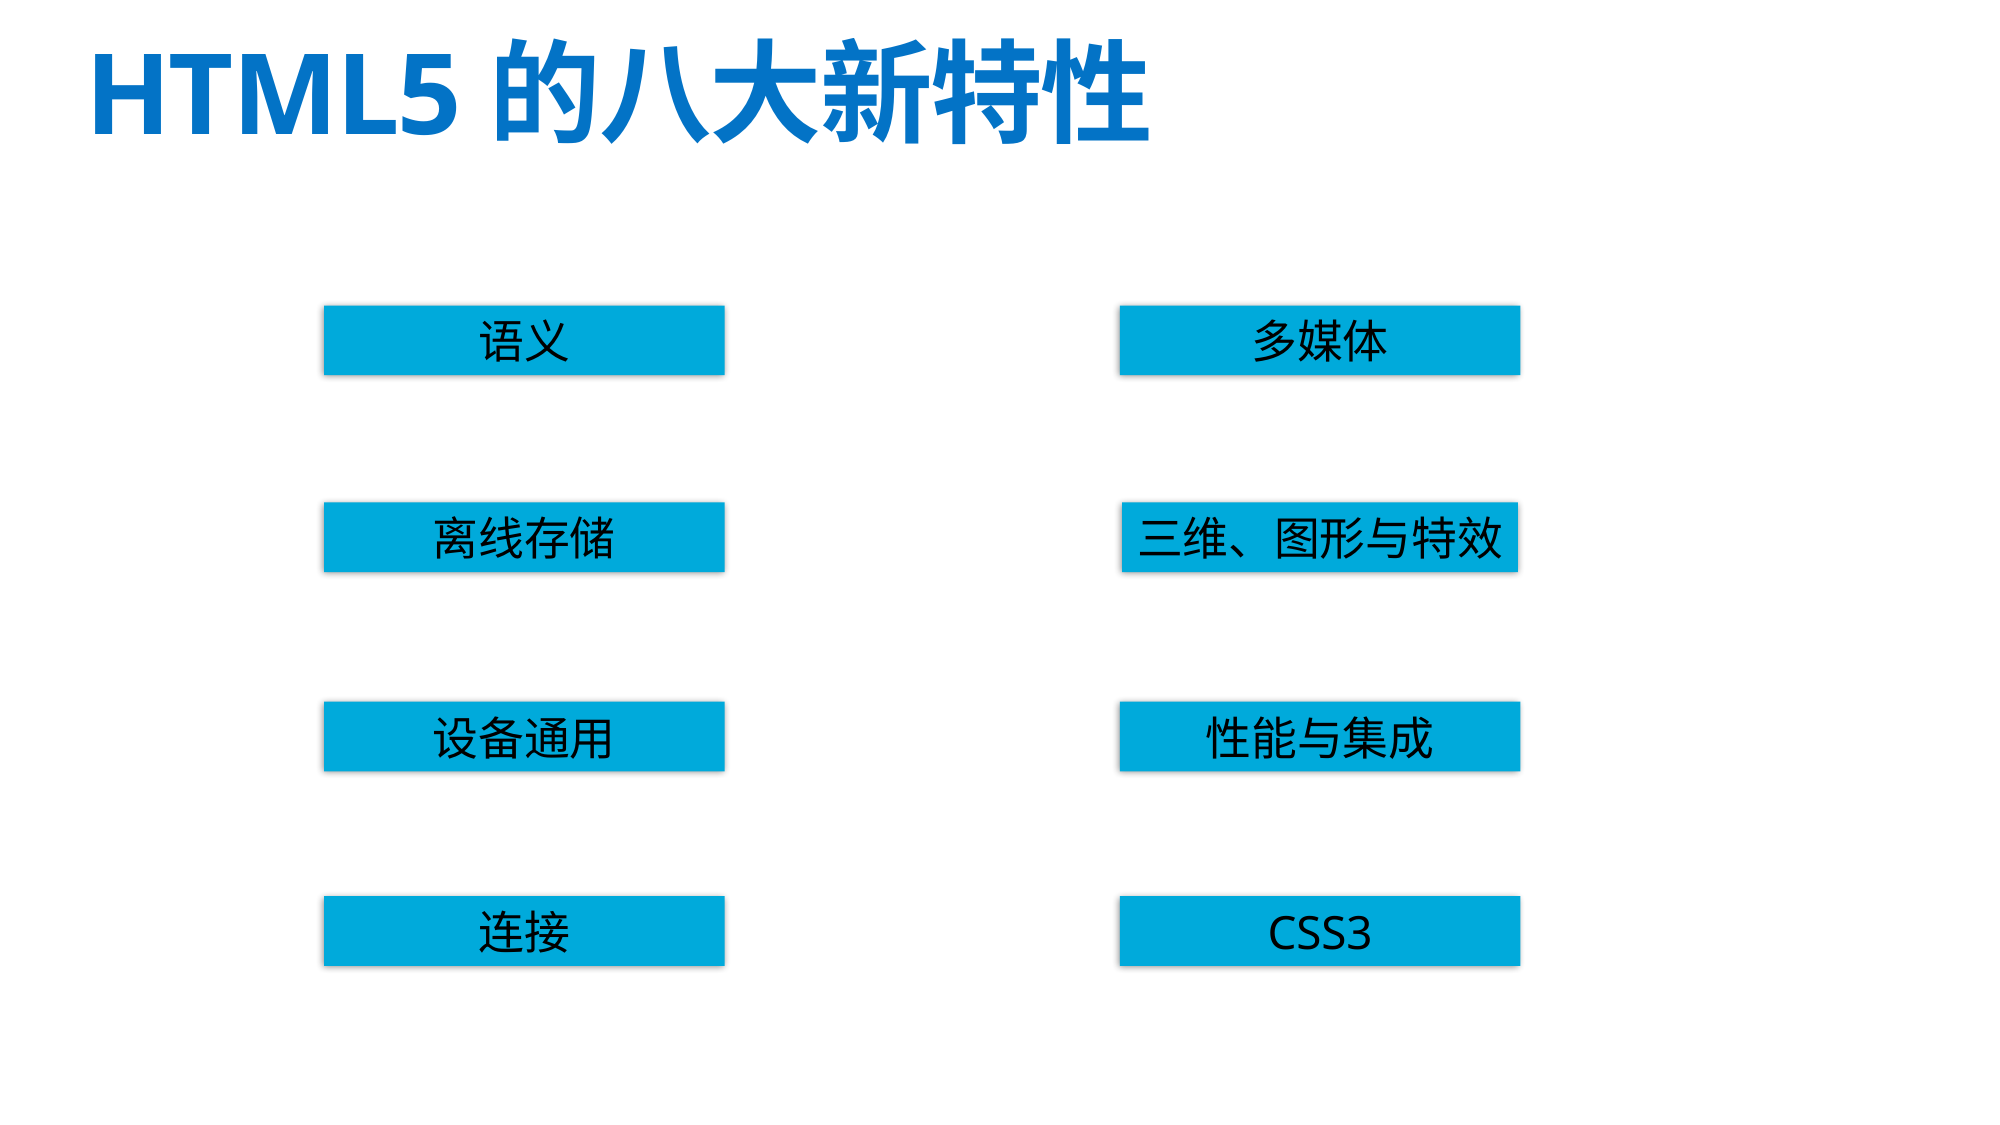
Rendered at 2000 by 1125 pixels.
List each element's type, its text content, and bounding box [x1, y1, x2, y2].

text_box CSS3 [1119, 896, 1521, 966]
text_box 性能与集成 [1119, 701, 1521, 772]
text_box 离线存储 [324, 502, 725, 573]
text_box 语义 [324, 305, 725, 376]
text_box 连接 [324, 896, 725, 966]
title HTML5的八大新特性 [85, 37, 1914, 161]
text_box 三维、图形与特效 [1122, 502, 1518, 573]
text_box 设备通用 [324, 701, 725, 772]
text_box 多媒体 [1119, 305, 1521, 376]
